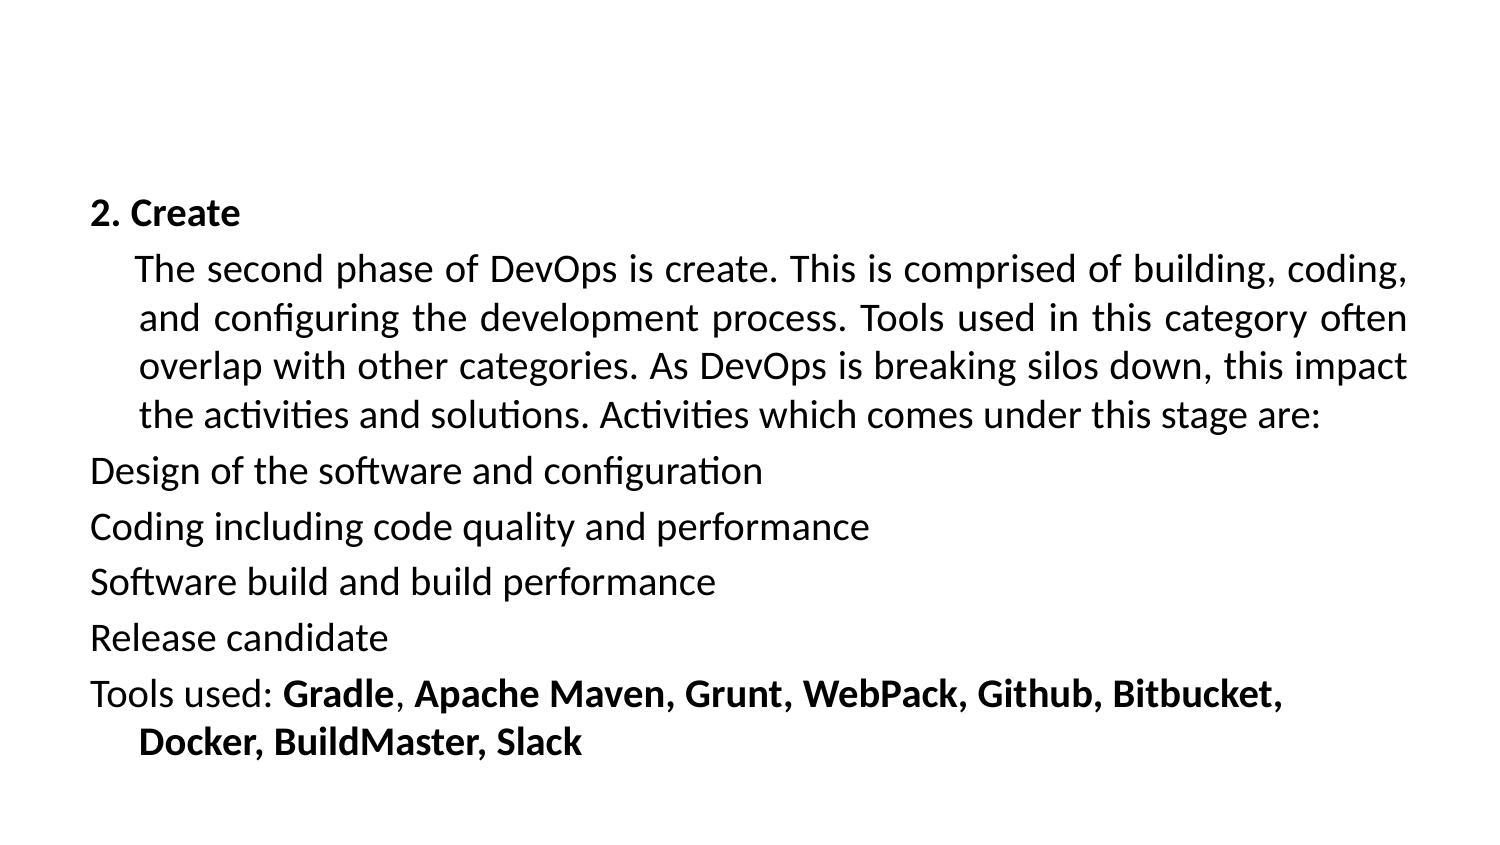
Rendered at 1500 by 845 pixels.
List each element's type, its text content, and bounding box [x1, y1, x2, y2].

list 2. Create The second phase of DevOps is create. This is comprised of building, coding, and configuring the development process. Tools used in this category often overlap with other categories. As DevOps is breaking silos down, this impact the activities and solutions. Activities which comes under this stage are: Design of the software and configuration Coding including code quality and performance Software build and build performance Release candidate Tools used: Gradle, Apache Maven, Grunt, WebPack, Github, Bitbucket, Docker, BuildMaster, Slack [75, 178, 1425, 808]
